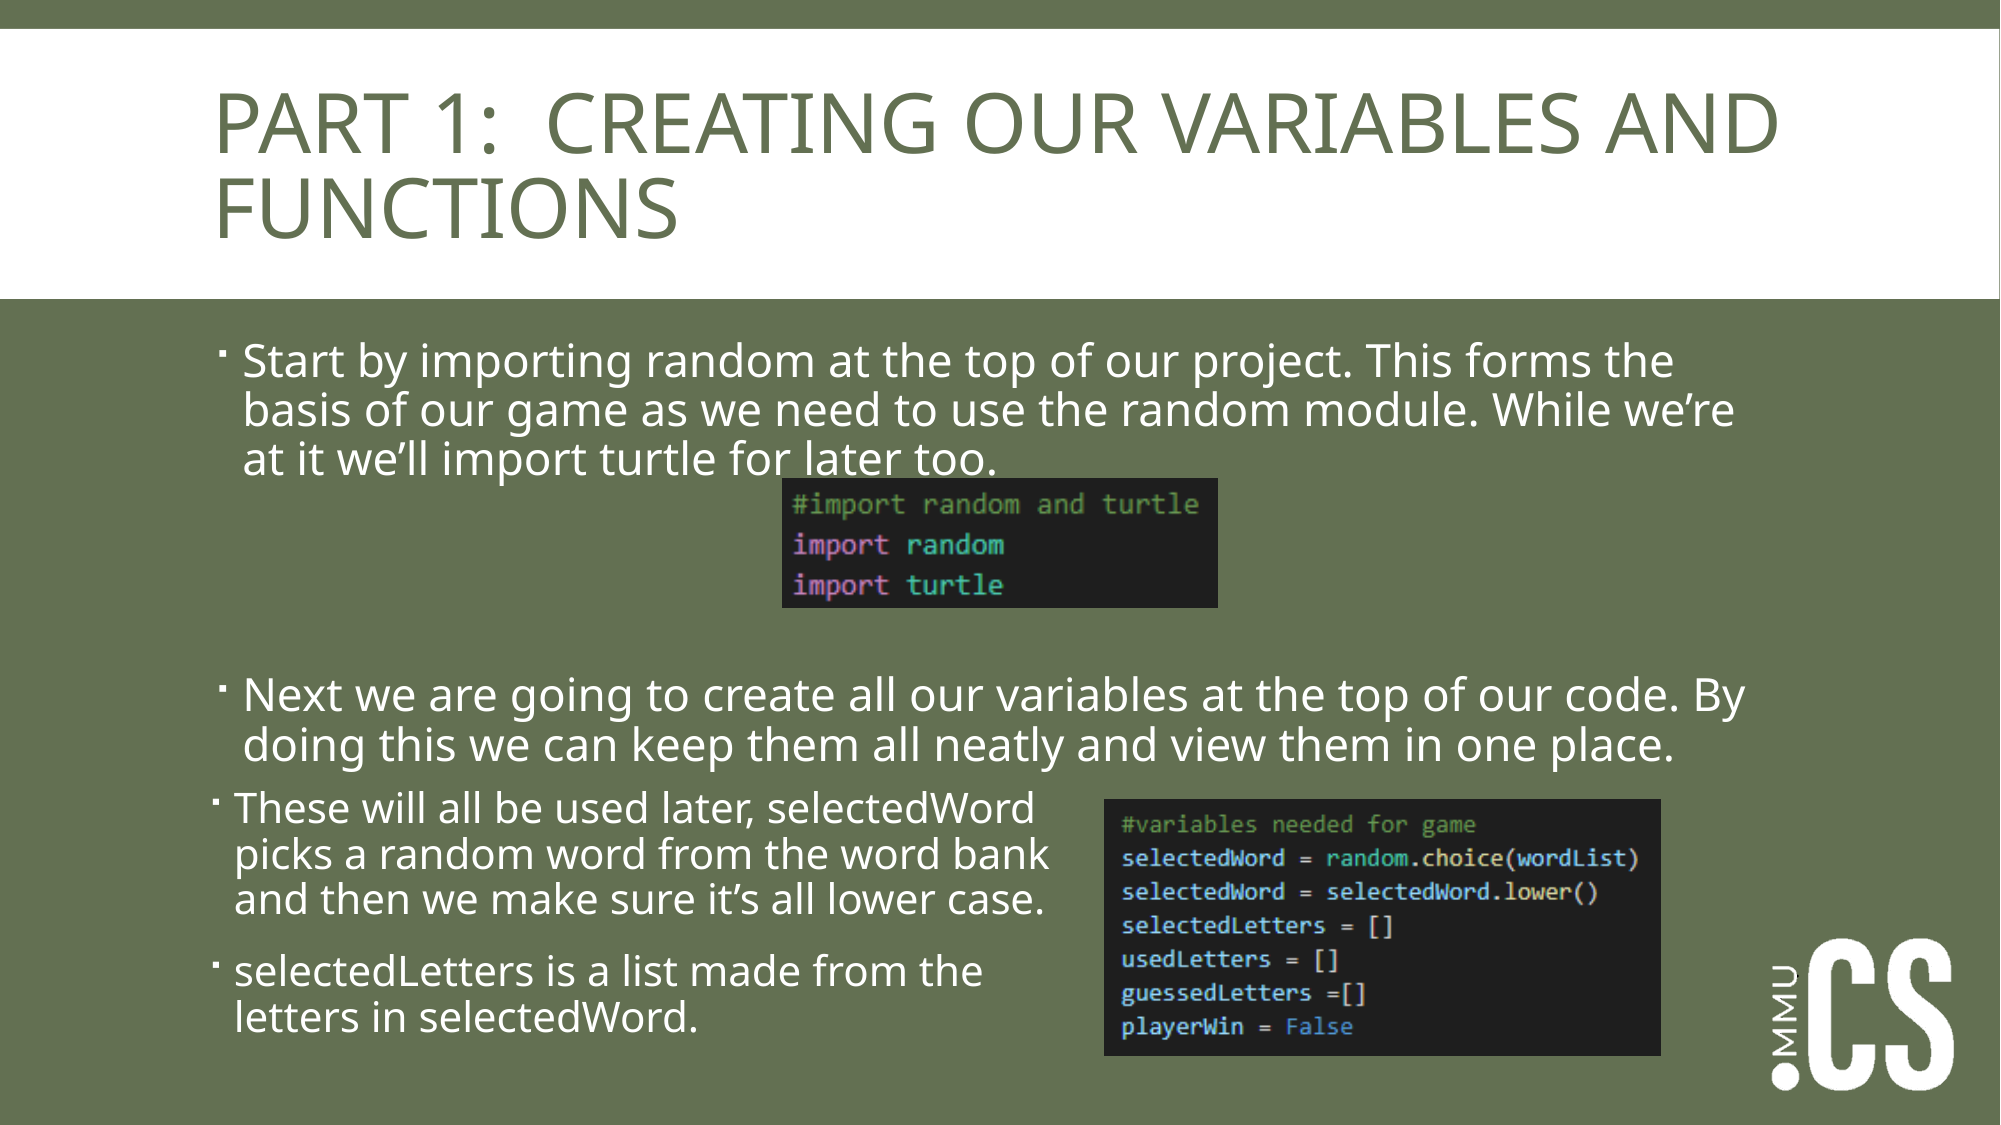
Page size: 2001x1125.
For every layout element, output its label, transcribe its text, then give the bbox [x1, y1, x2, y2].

picture [781, 478, 1218, 608]
text_box These will all be used later, selectedWord picks a random word from the word bank and then we make sure it’s all lower case. selectedLetters is a list made from the letters in selectedWord. [191, 779, 1082, 1090]
list Start by importing random at the top of our project. This forms the basis of our game as we need to use the random module. While we’re at it we’ll import turtle for later too. Next we are going to create all our variables at the top of our code. By doing this we can keep them all neatly and view them in one place. [197, 329, 1803, 783]
picture [1104, 798, 1661, 1057]
picture [1729, 884, 2000, 1125]
title PART 1: Creating our variables and functions [197, 46, 1803, 295]
